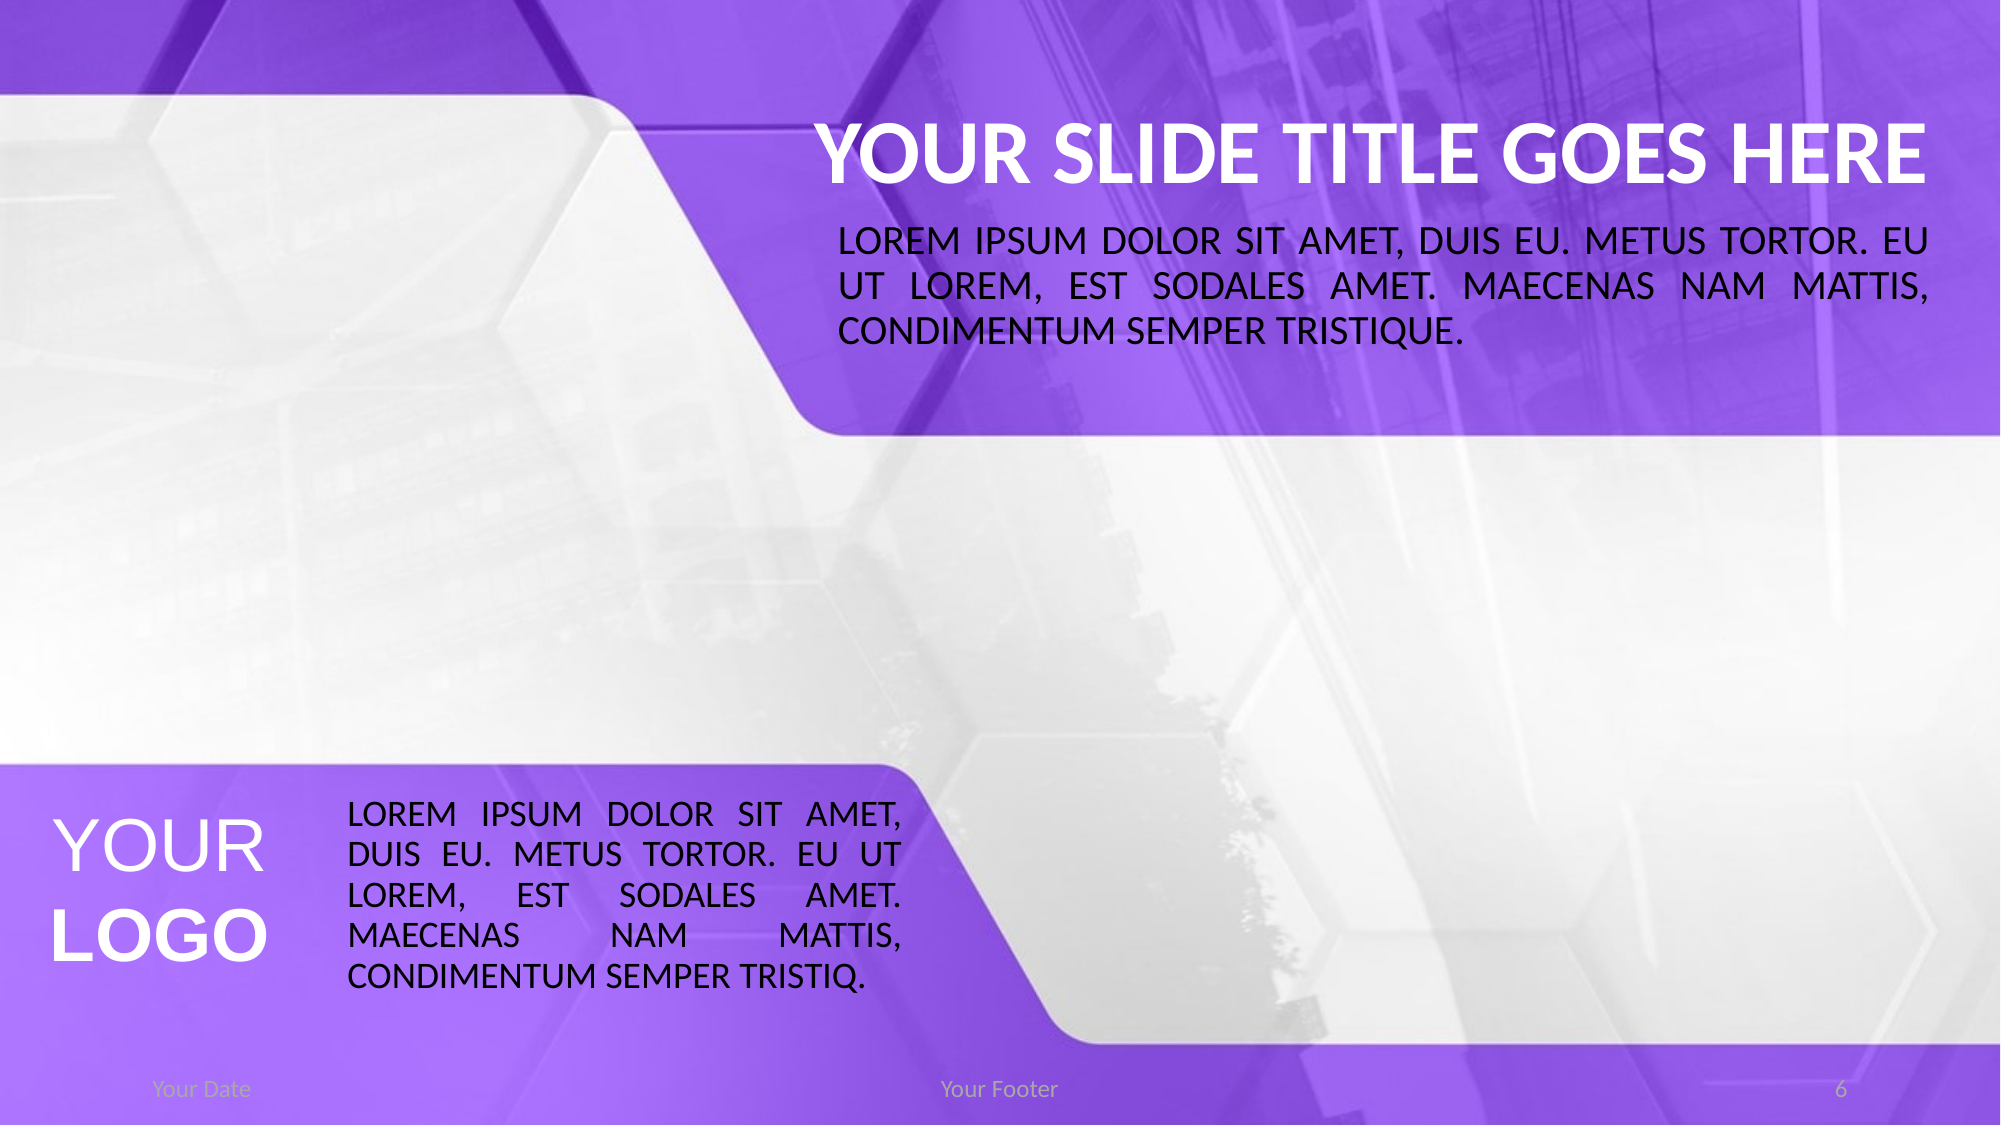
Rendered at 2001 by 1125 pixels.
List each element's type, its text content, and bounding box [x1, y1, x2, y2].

slide_number Your Date [137, 1057, 588, 1118]
text_box YOUR LOGO [0, 788, 320, 984]
title Your Slide Title Goes Here [662, 0, 1946, 212]
slide_number 6 [1412, 1057, 1863, 1118]
list Lorem ipsum dolor sit amet, duis eu. Metus tortor. Eu ut lorem, est sodales amet. Maecenas nam mattis, condimentum semper tristique. [822, 211, 1946, 429]
list Lorem ipsum dolor sit amet, duis eu. Metus tortor. Eu ut lorem, est sodales amet. Maecenas nam mattis, condimentum semper tristiq. [332, 774, 918, 1016]
footer Your Footer [662, 1057, 1338, 1118]
picture [0, 0, 2001, 1125]
